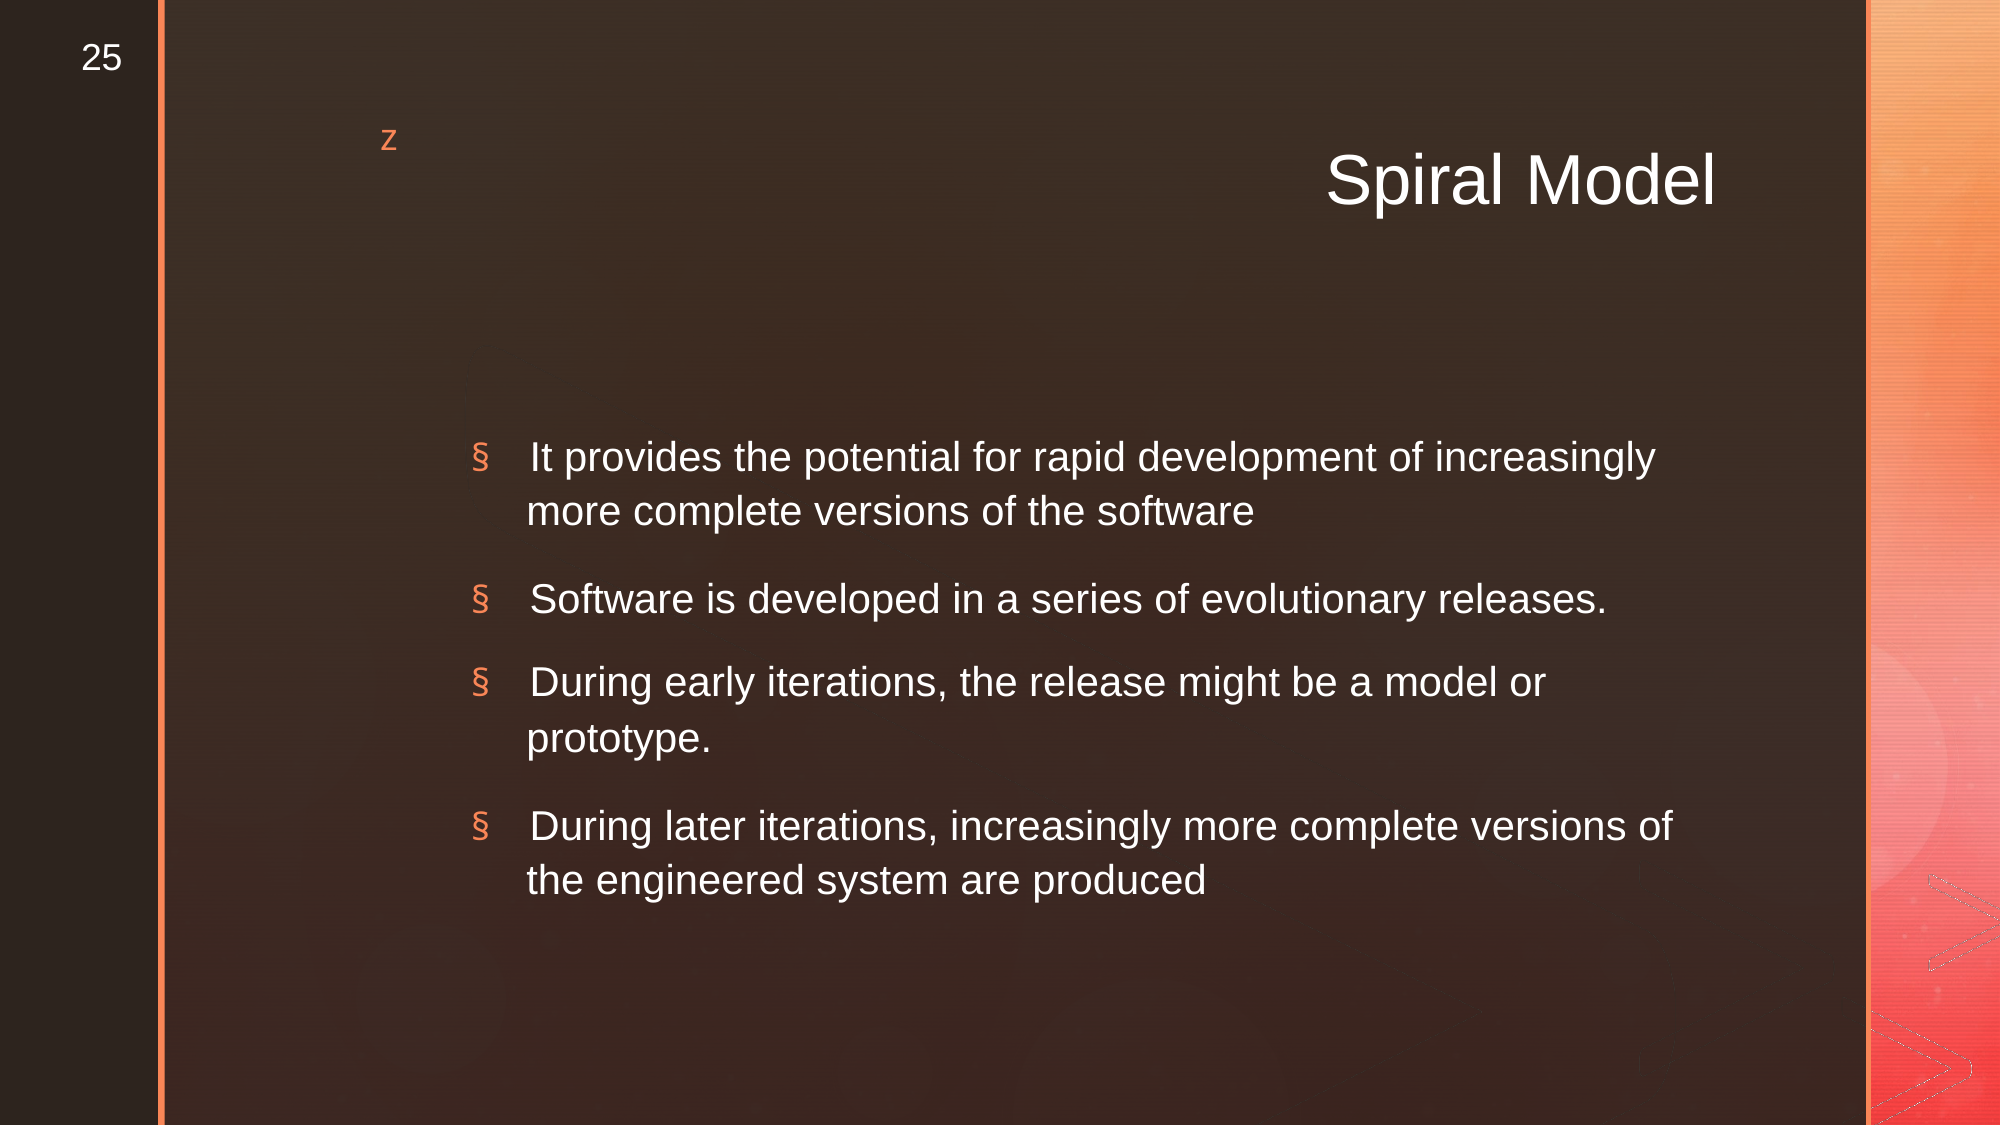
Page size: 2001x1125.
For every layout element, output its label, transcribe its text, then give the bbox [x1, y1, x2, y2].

text_box [0, 0, 159, 1125]
text_box [1869, 0, 2000, 1125]
text_box [164, 0, 1867, 1125]
text_box § During early iterations, the release might be a model or prototype. [468, 658, 1549, 764]
text_box § Software is developed in a series of evolutionary releases. [468, 574, 1609, 621]
text_box z [377, 115, 421, 157]
text_box § During later iterations, increasingly more complete versions of the engineered system are produced [468, 801, 1674, 906]
text_box 25 [78, 35, 131, 78]
text_box § It provides the potential for rapid development of increasingly more complete versions of the software [468, 433, 1657, 537]
text_box Spiral Model [1323, 140, 1732, 216]
